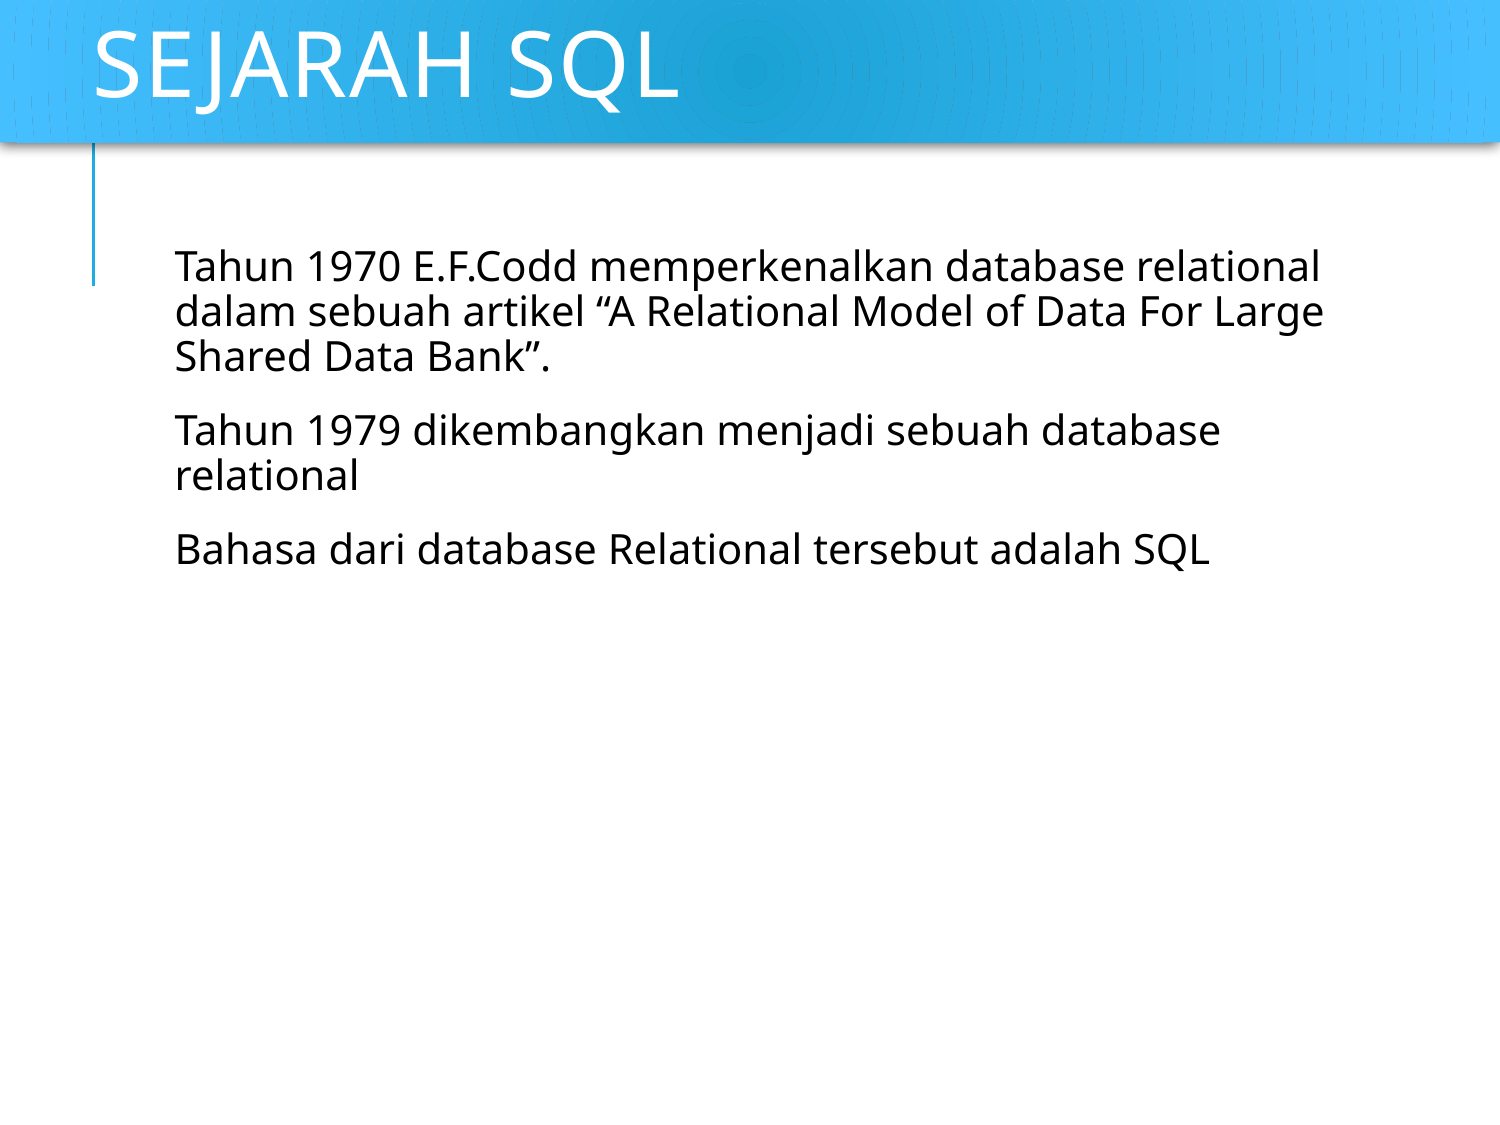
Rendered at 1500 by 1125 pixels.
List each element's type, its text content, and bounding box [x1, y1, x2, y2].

title Sejarah SQL [0, 0, 1500, 143]
list Tahun 1970 E.F.Codd memperkenalkan database relational dalam sebuah artikel “A Relational Model of Data For Large Shared Data Bank”. Tahun 1979 dikembangkan menjadi sebuah database relational Bahasa dari database Relational tersebut adalah SQL [152, 237, 1348, 898]
